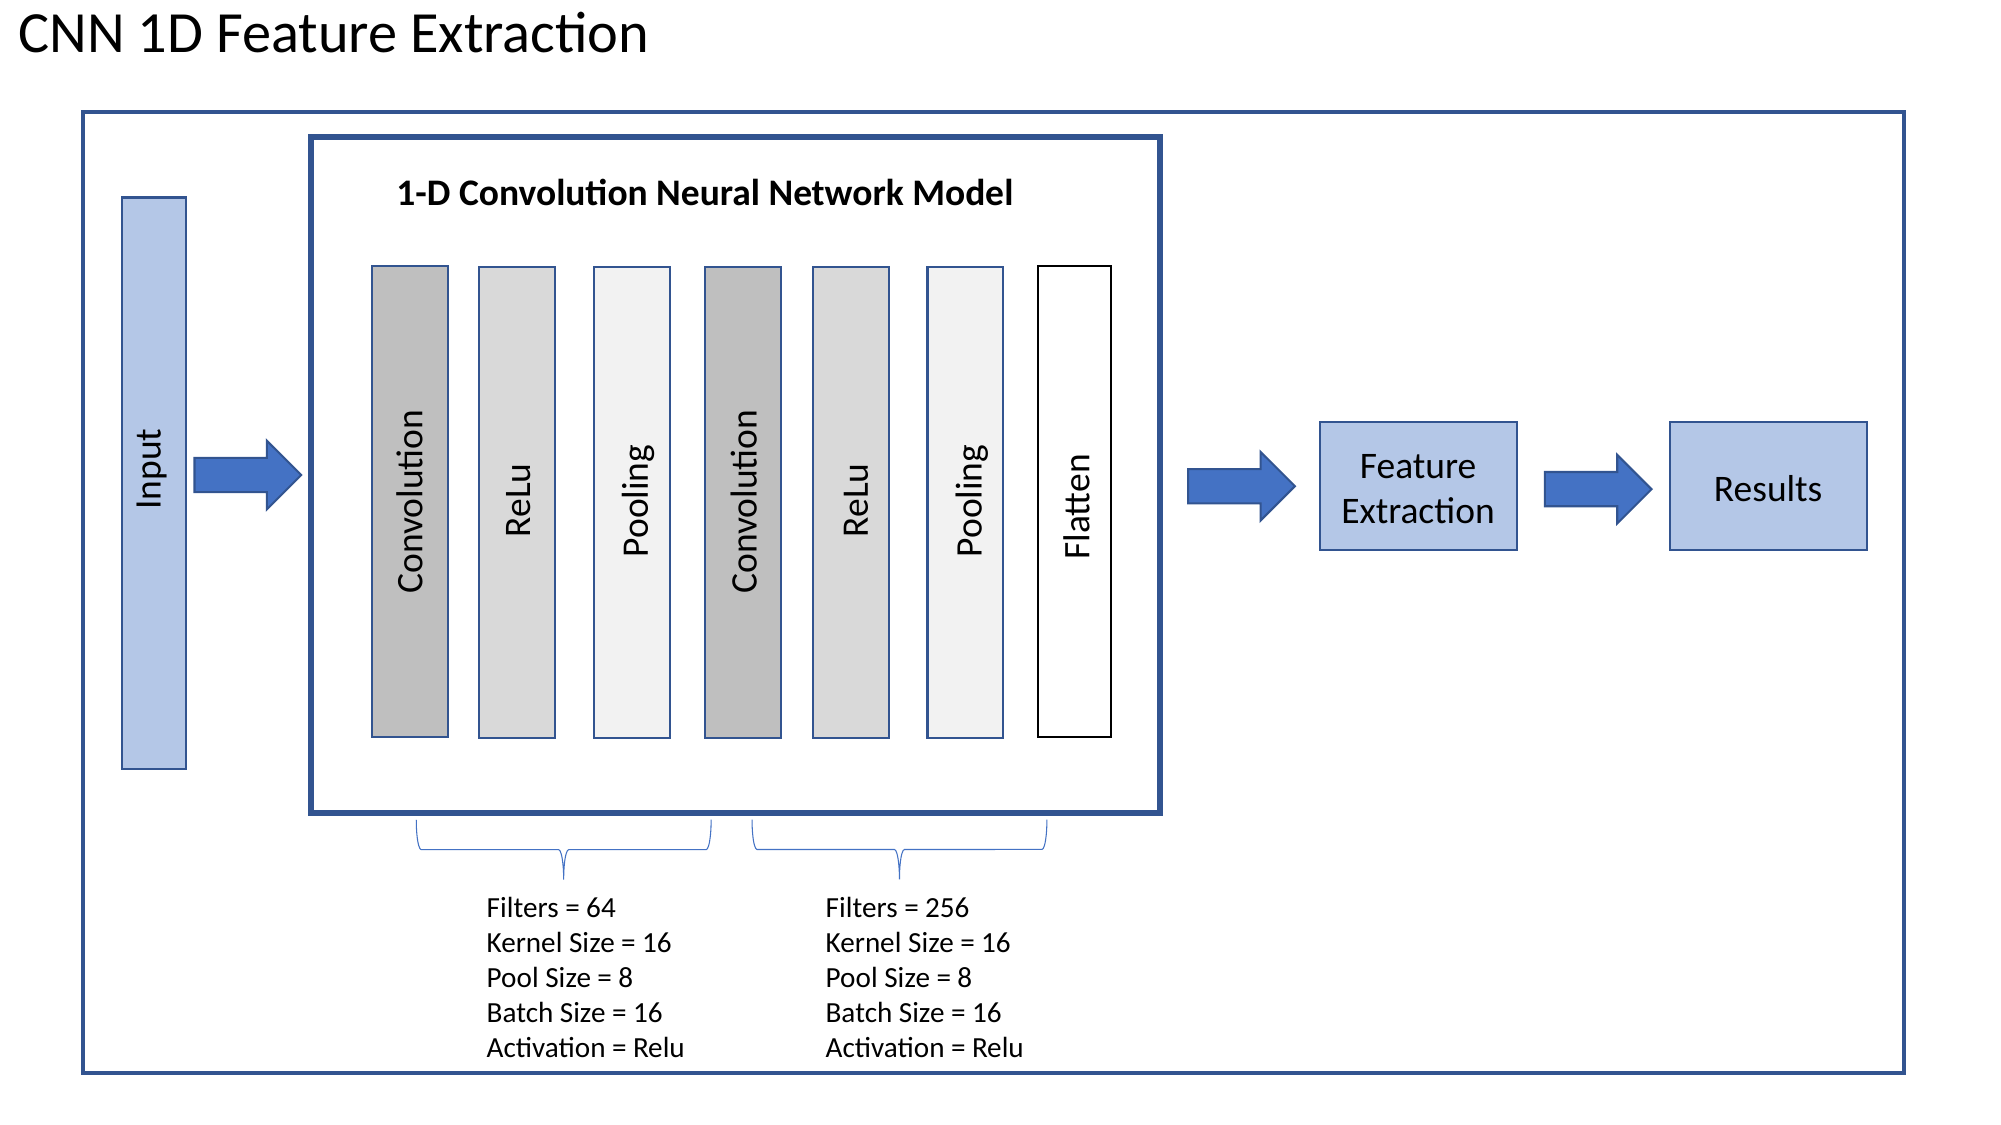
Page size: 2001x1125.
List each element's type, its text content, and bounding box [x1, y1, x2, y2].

text_box Flatten [1044, 429, 1105, 574]
text_box [1187, 449, 1297, 524]
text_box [705, 267, 782, 739]
text_box [1037, 265, 1112, 738]
text_box CNN 1D Feature Extraction [4, 0, 665, 72]
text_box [813, 267, 889, 739]
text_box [479, 267, 556, 739]
text_box [82, 111, 1905, 1074]
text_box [593, 267, 670, 739]
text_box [372, 266, 449, 738]
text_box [927, 267, 1004, 739]
text_box Feature Extraction [1319, 421, 1518, 551]
